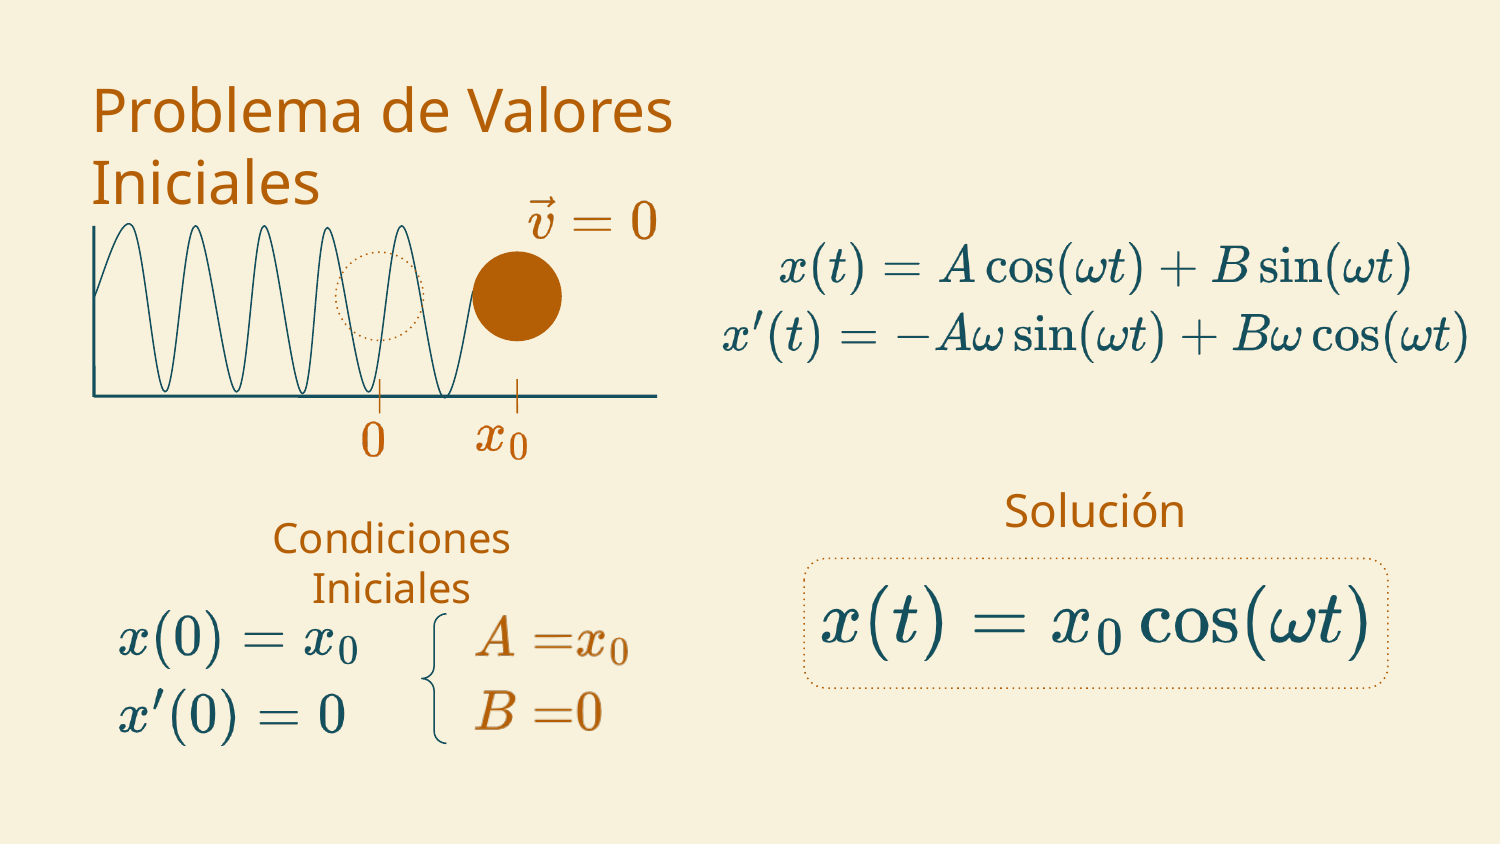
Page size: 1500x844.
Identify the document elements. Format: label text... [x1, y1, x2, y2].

text_box [93, 223, 341, 394]
text_box [351, 331, 381, 392]
picture [721, 310, 1471, 363]
text_box Problema de Valores Iniciales [76, 56, 826, 232]
text_box Solución [902, 467, 1290, 552]
picture [360, 421, 386, 457]
text_box [804, 558, 1388, 689]
picture [117, 610, 362, 670]
text_box [422, 290, 473, 396]
text_box [335, 252, 424, 341]
picture [527, 189, 658, 243]
text_box [392, 225, 416, 270]
picture [474, 425, 531, 461]
picture [819, 585, 1373, 662]
text_box [473, 252, 562, 341]
picture [472, 613, 633, 744]
picture [117, 687, 346, 747]
text_box Condiciones Iniciales [198, 497, 587, 628]
picture [778, 241, 1414, 295]
text_box [421, 613, 447, 744]
